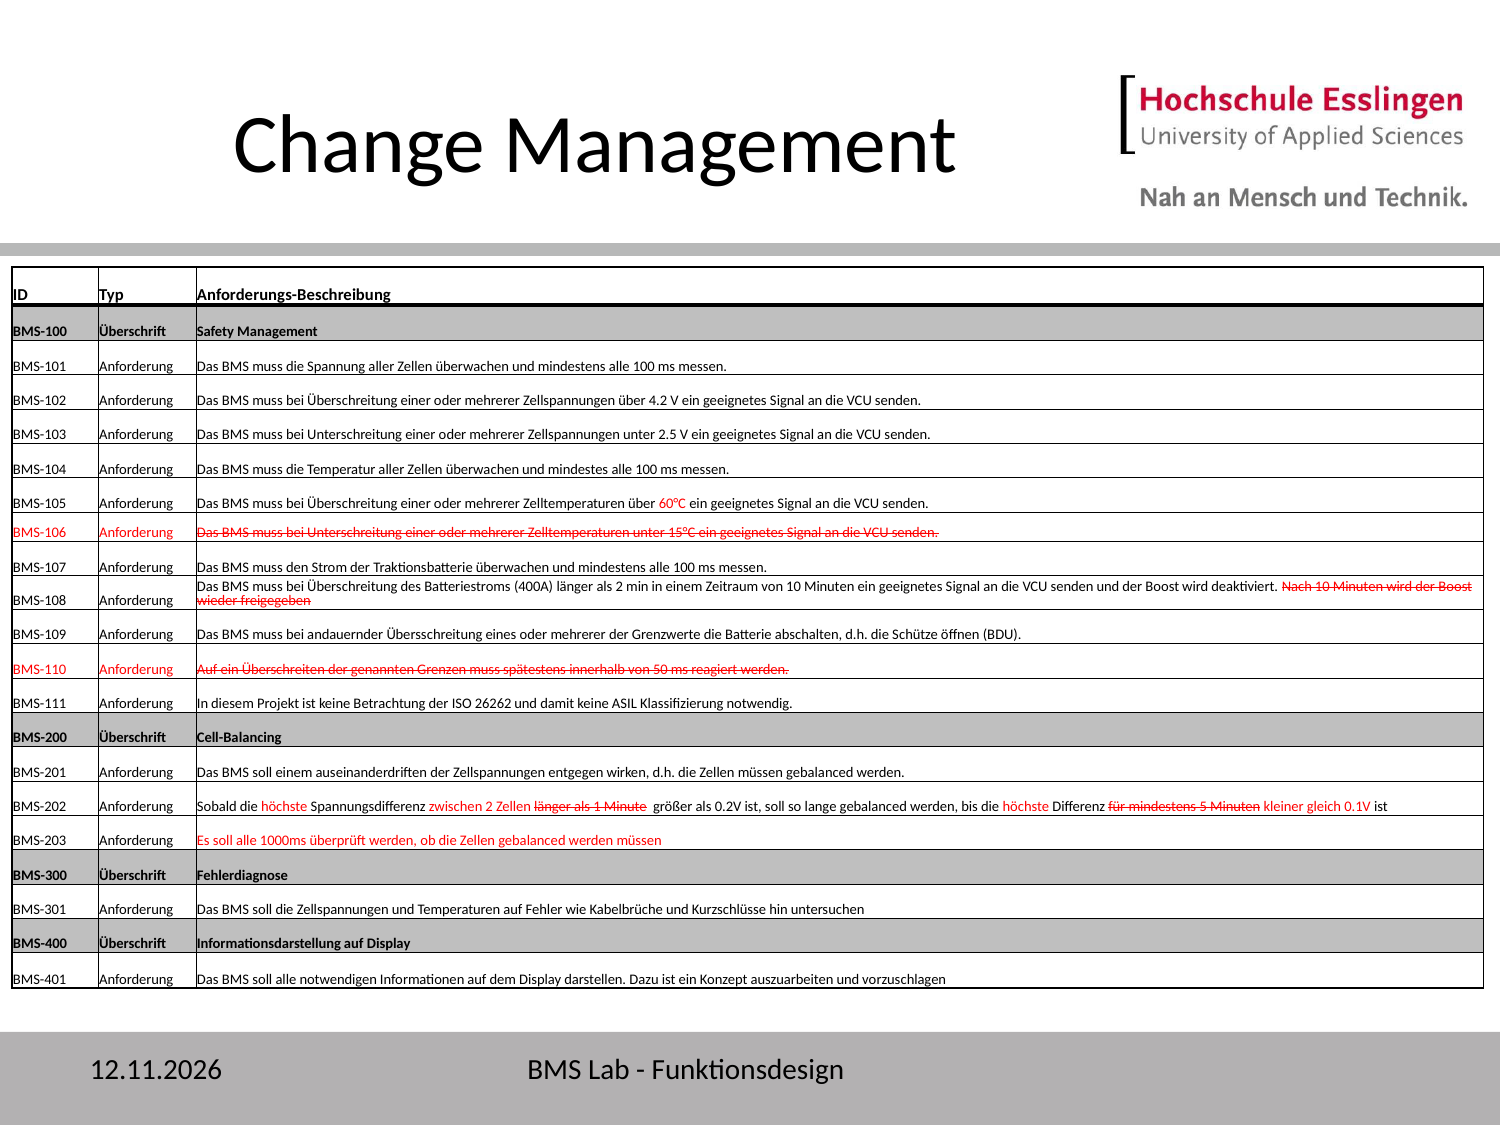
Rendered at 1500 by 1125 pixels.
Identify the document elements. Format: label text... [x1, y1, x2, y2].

title Change Management [74, 44, 1117, 233]
table_cell BMS-202 [13, 782, 98, 815]
table_cell BMS-109 [13, 610, 98, 643]
table_cell Anforderung [99, 542, 196, 575]
table_cell Das BMS muss die Spannung aller Zellen überwachen und mindestens alle 100 ms messen. [197, 341, 1483, 374]
table_cell Das BMS soll einem auseinanderdriften der Zellspannungen entgegen wirken, d.h. die Zellen müssen gebalanced werden. [197, 747, 1483, 781]
table_cell BMS-301 [13, 885, 98, 918]
table_cell Anforderung [99, 610, 196, 643]
table_cell Das BMS muss bei Unterschreitung einer oder mehrerer Zellspannungen unter 2.5 V ein geeignetes Signal an die VCU senden. [197, 410, 1483, 443]
table_cell BMS-401 [13, 953, 98, 987]
table_cell Anforderung [99, 576, 196, 609]
footer BMS Lab - Funktionsdesign [512, 1042, 988, 1103]
table_cell BMS-105 [13, 478, 98, 512]
table_cell Das BMS muss bei Unterschreitung einer oder mehrerer Zelltemperaturen unter 15°C ein geeignetes Signal an die VCU senden. [197, 513, 1483, 541]
table_cell BMS-103 [13, 410, 98, 443]
table_cell Das BMS muss bei andauernder Übersschreitung eines oder mehrerer der Grenzwerte die Batterie abschalten, d.h. die Schütze öffnen (BDU). [197, 610, 1483, 643]
table_cell Anforderung [99, 410, 196, 443]
table_cell Anforderung [99, 747, 196, 781]
table_cell Anforderung [99, 679, 196, 712]
table_cell BMS-107 [13, 542, 98, 575]
table_cell Anforderung [99, 885, 196, 918]
table_cell Anforderung [99, 478, 196, 512]
table_cell Überschrift [99, 307, 196, 340]
table_cell Anforderung [99, 444, 196, 477]
table_cell BMS-400 [13, 919, 98, 952]
table_cell Es soll alle 1000ms überprüft werden, ob die Zellen gebalanced werden müssen [197, 816, 1483, 849]
table_cell Überschrift [99, 919, 196, 952]
table_cell Das BMS muss die Temperatur aller Zellen überwachen und mindestes alle 100 ms messen. [197, 444, 1483, 477]
table_cell Das BMS muss bei Überschreitung einer oder mehrerer Zelltemperaturen über 60°C ein geeignetes Signal an die VCU senden. [197, 478, 1483, 512]
table_cell BMS-110 [13, 644, 98, 678]
table_cell Das BMS soll die Zellspannungen und Temperaturen auf Fehler wie Kabelbrüche und Kurzschlüsse hin untersuchen [197, 885, 1483, 918]
table_cell Das BMS muss bei Überschreitung des Batteriestroms (400A) länger als 2 min in einem Zeitraum von 10 Minuten ein geeignetes Signal an die VCU senden und der Boost wird deaktiviert. Nach 10 Minuten wird der Boost wieder freigegeben [197, 576, 1483, 609]
table_cell BMS-102 [13, 375, 98, 409]
table_cell BMS-106 [13, 513, 98, 541]
table_cell BMS-300 [13, 850, 98, 884]
table_cell Cell-Balancing [197, 713, 1483, 746]
table_cell Das BMS soll alle notwendigen Informationen auf dem Display darstellen. Dazu ist ein Konzept auszuarbeiten und vorzuschlagen [197, 953, 1483, 987]
table_cell Anforderung [99, 782, 196, 815]
table_cell Anforderung [99, 644, 196, 678]
table_header Anforderungs-Beschreibung [197, 268, 1483, 303]
table_cell Anforderung [99, 816, 196, 849]
table_cell Anforderung [99, 953, 196, 987]
table_cell Sobald die höchste Spannungsdifferenz zwischen 2 Zellen länger als 1 Minute größer als 0.2V ist, soll so lange gebalanced werden, bis die höchste Differenz für mindestens 5 Minuten kleiner gleich 0.1V ist [197, 782, 1483, 815]
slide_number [75, 1042, 425, 1103]
table_cell BMS-111 [13, 679, 98, 712]
table_cell Anforderung [99, 375, 196, 409]
table_cell BMS-200 [13, 713, 98, 746]
table_cell Überschrift [99, 850, 196, 884]
table_cell Safety Management [197, 307, 1483, 340]
table_header Typ [99, 268, 196, 303]
table_header ID [13, 268, 98, 303]
table_cell BMS-104 [13, 444, 98, 477]
table_cell BMS-101 [13, 341, 98, 374]
table_cell Anforderung [99, 341, 196, 374]
table_cell BMS-201 [13, 747, 98, 781]
table_cell Überschrift [99, 713, 196, 746]
table_cell In diesem Projekt ist keine Betrachtung der ISO 26262 und damit keine ASIL Klassifizierung notwendig. [197, 679, 1483, 712]
table_cell Auf ein Überschreiten der genannten Grenzen muss spätestens innerhalb von 50 ms reagiert werden. [197, 644, 1483, 678]
table_cell Fehlerdiagnose [197, 850, 1483, 884]
table_cell Informationsdarstellung auf Display [197, 919, 1483, 952]
table_cell BMS-100 [13, 307, 98, 340]
table_cell Das BMS muss den Strom der Traktionsbatterie überwachen und mindestens alle 100 ms messen. [197, 542, 1483, 575]
table_cell Das BMS muss bei Überschreitung einer oder mehrerer Zellspannungen über 4.2 V ein geeignetes Signal an die VCU senden. [197, 375, 1483, 409]
table_cell BMS-108 [13, 576, 98, 609]
table_cell Anforderung [99, 513, 196, 541]
table_cell BMS-203 [13, 816, 98, 849]
